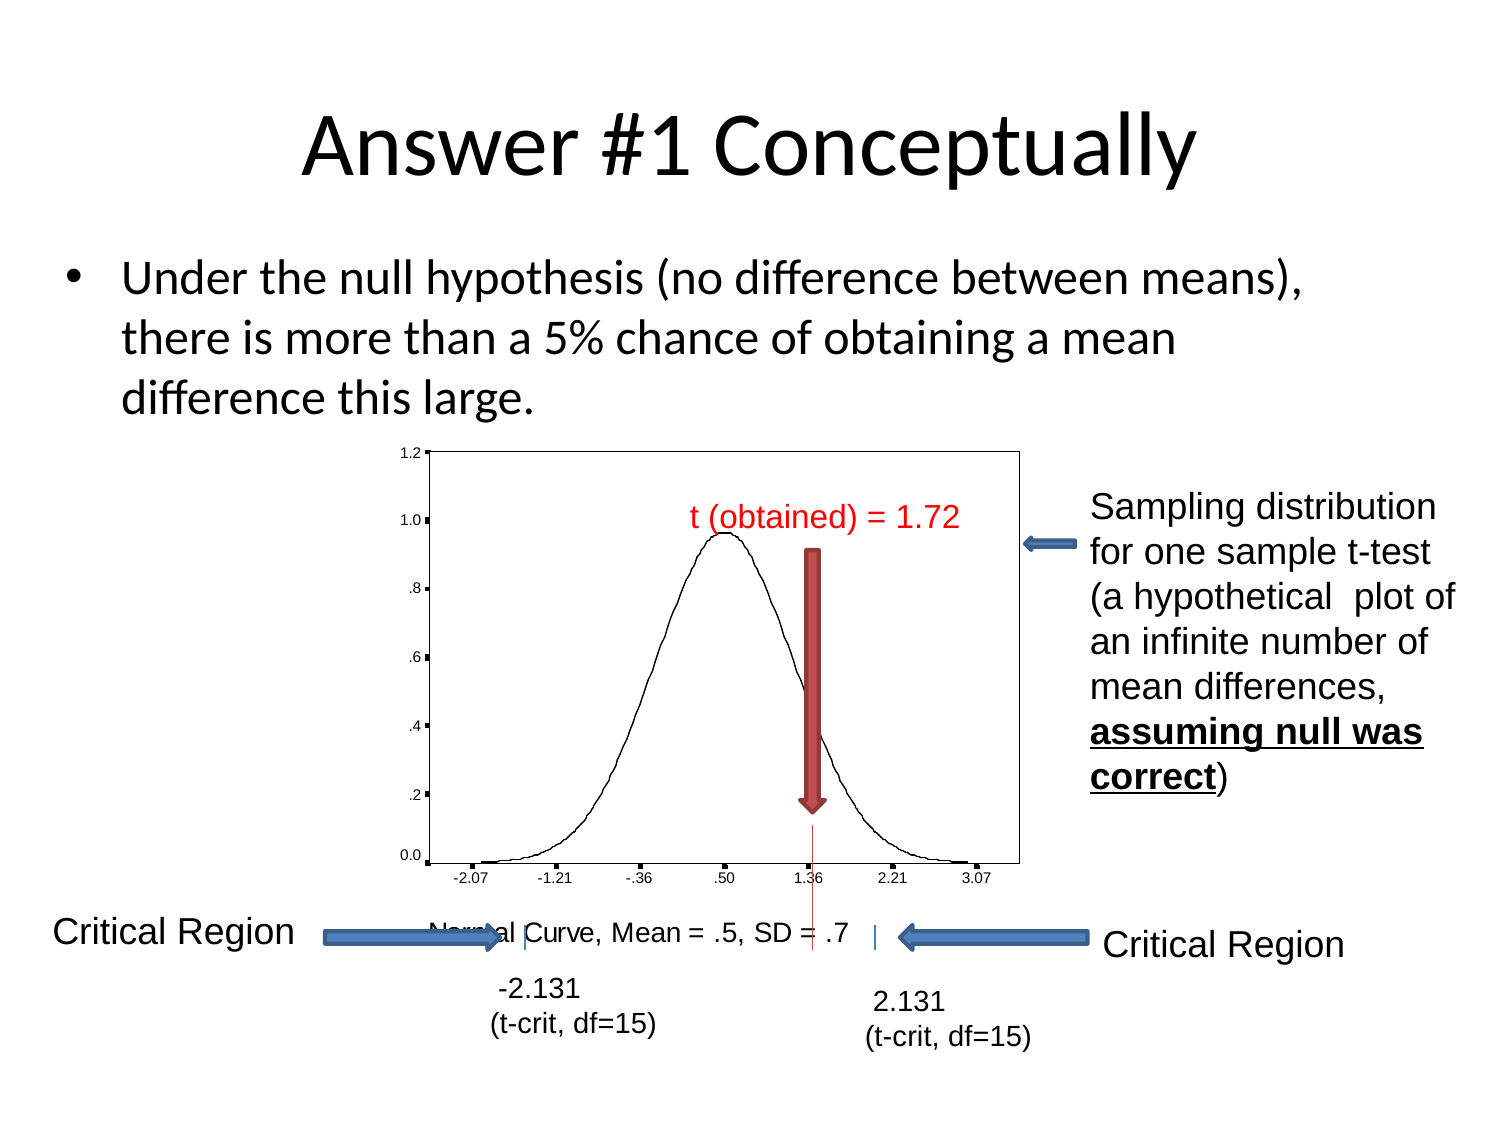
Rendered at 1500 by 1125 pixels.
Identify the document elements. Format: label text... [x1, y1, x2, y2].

text_box Critical Region [1087, 912, 1413, 973]
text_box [374, 424, 1038, 956]
text_box [1041, 929, 1090, 946]
text_box 2.131 (t-crit, df=15) [849, 974, 1125, 1095]
list Under the null hypothesis (no difference between means), there is more than a 5% chance of obtaining a mean difference this large. [49, 237, 1401, 451]
text_box Critical Region [37, 899, 363, 960]
text_box Sampling distribution for one sample t-test (a hypothetical plot of an infinite number of mean differences, assuming null was correct) [1074, 474, 1475, 805]
text_box [1041, 538, 1078, 549]
text_box [322, 929, 369, 946]
text_box -2.131 (t-crit, df=15) [475, 964, 672, 1048]
title Answer #1 Conceptually [74, 44, 1426, 233]
